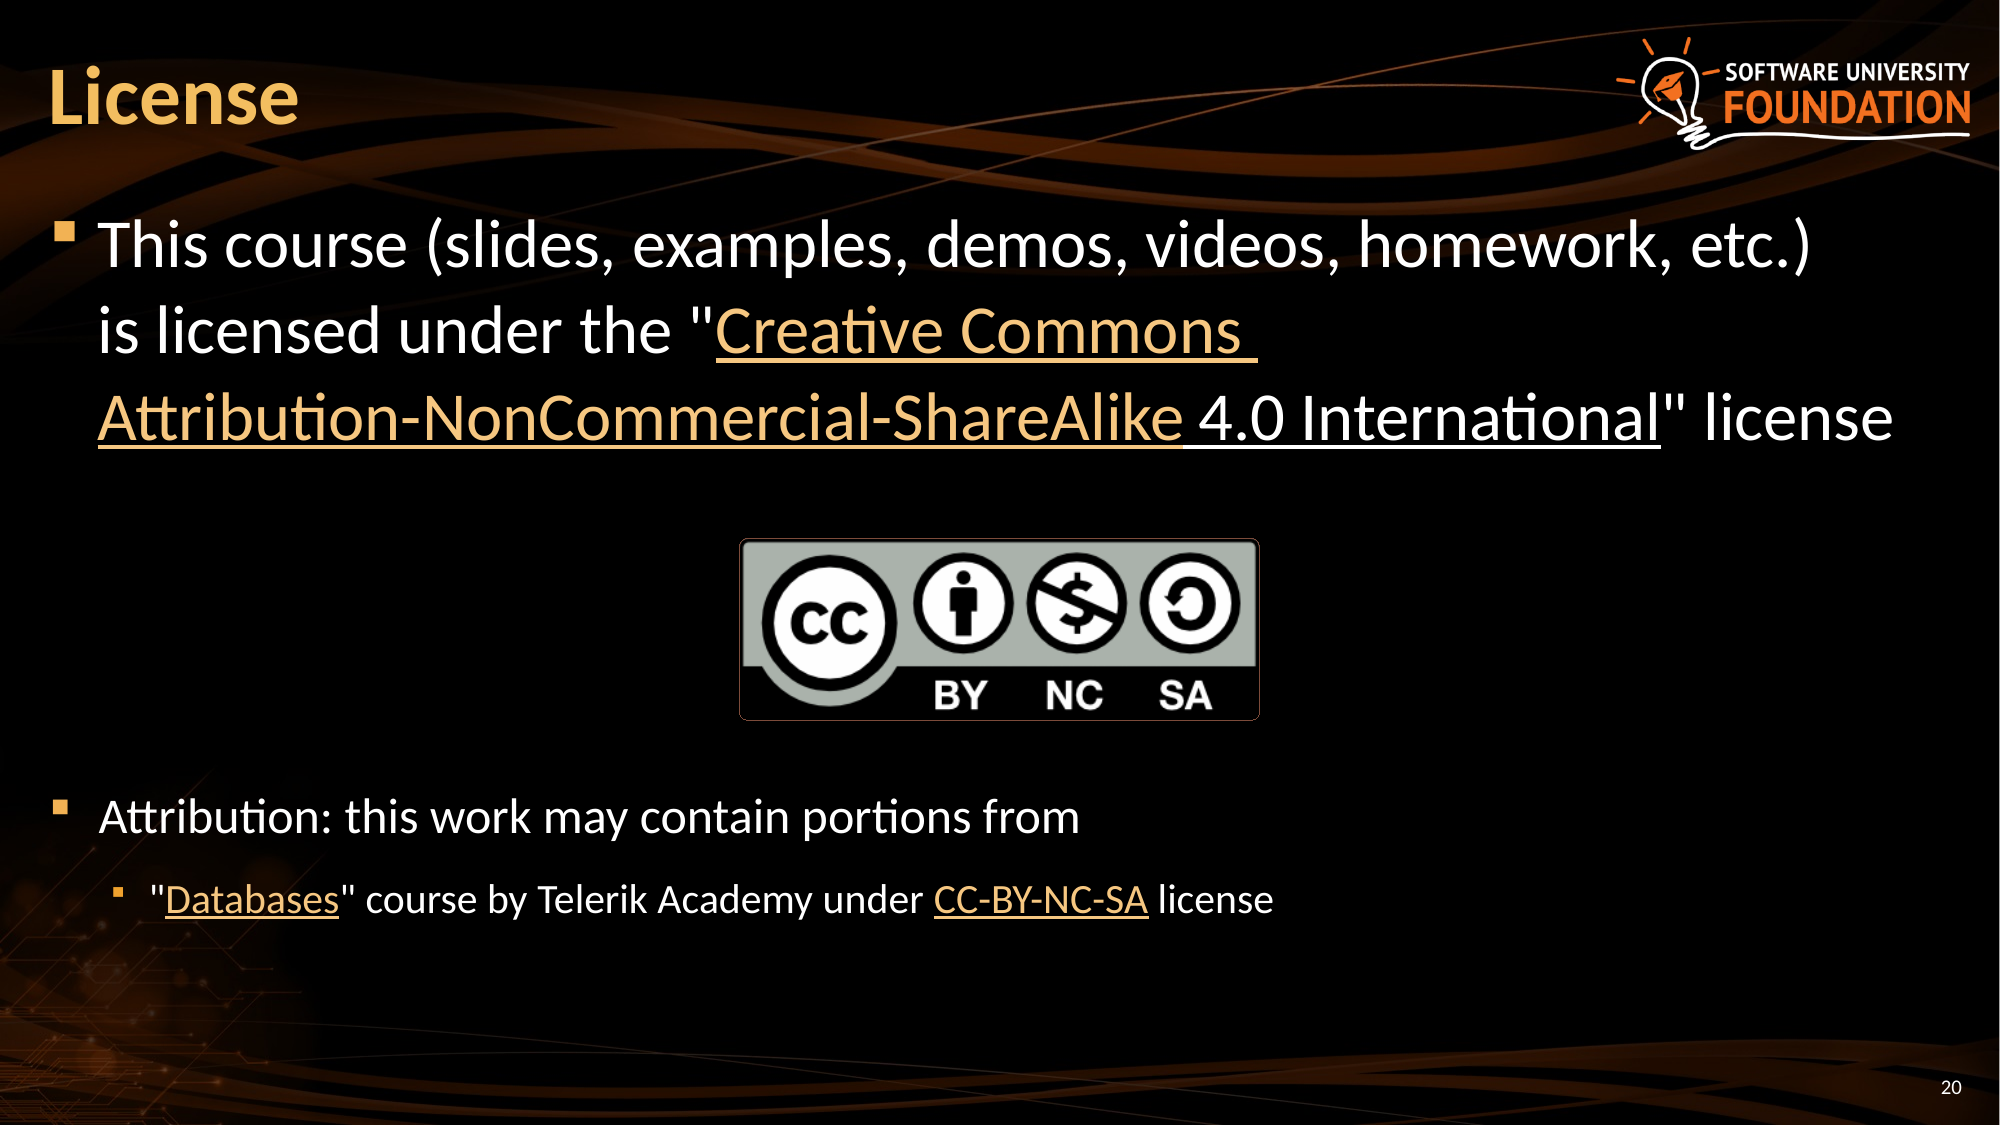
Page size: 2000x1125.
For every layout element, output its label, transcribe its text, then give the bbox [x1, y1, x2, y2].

title License [30, 6, 1602, 189]
list Attribution: this work may contain portions from "Databases" course by Telerik Academy under CC-BY-NC-SA license [30, 774, 1968, 1103]
list This course (slides, examples, demos, videos, homework, etc.) is licensed under the "Creative Commons Attribution-NonCommercial-ShareAlike 4.0 International" license [31, 188, 1968, 484]
picture [0, 0, 2000, 1125]
